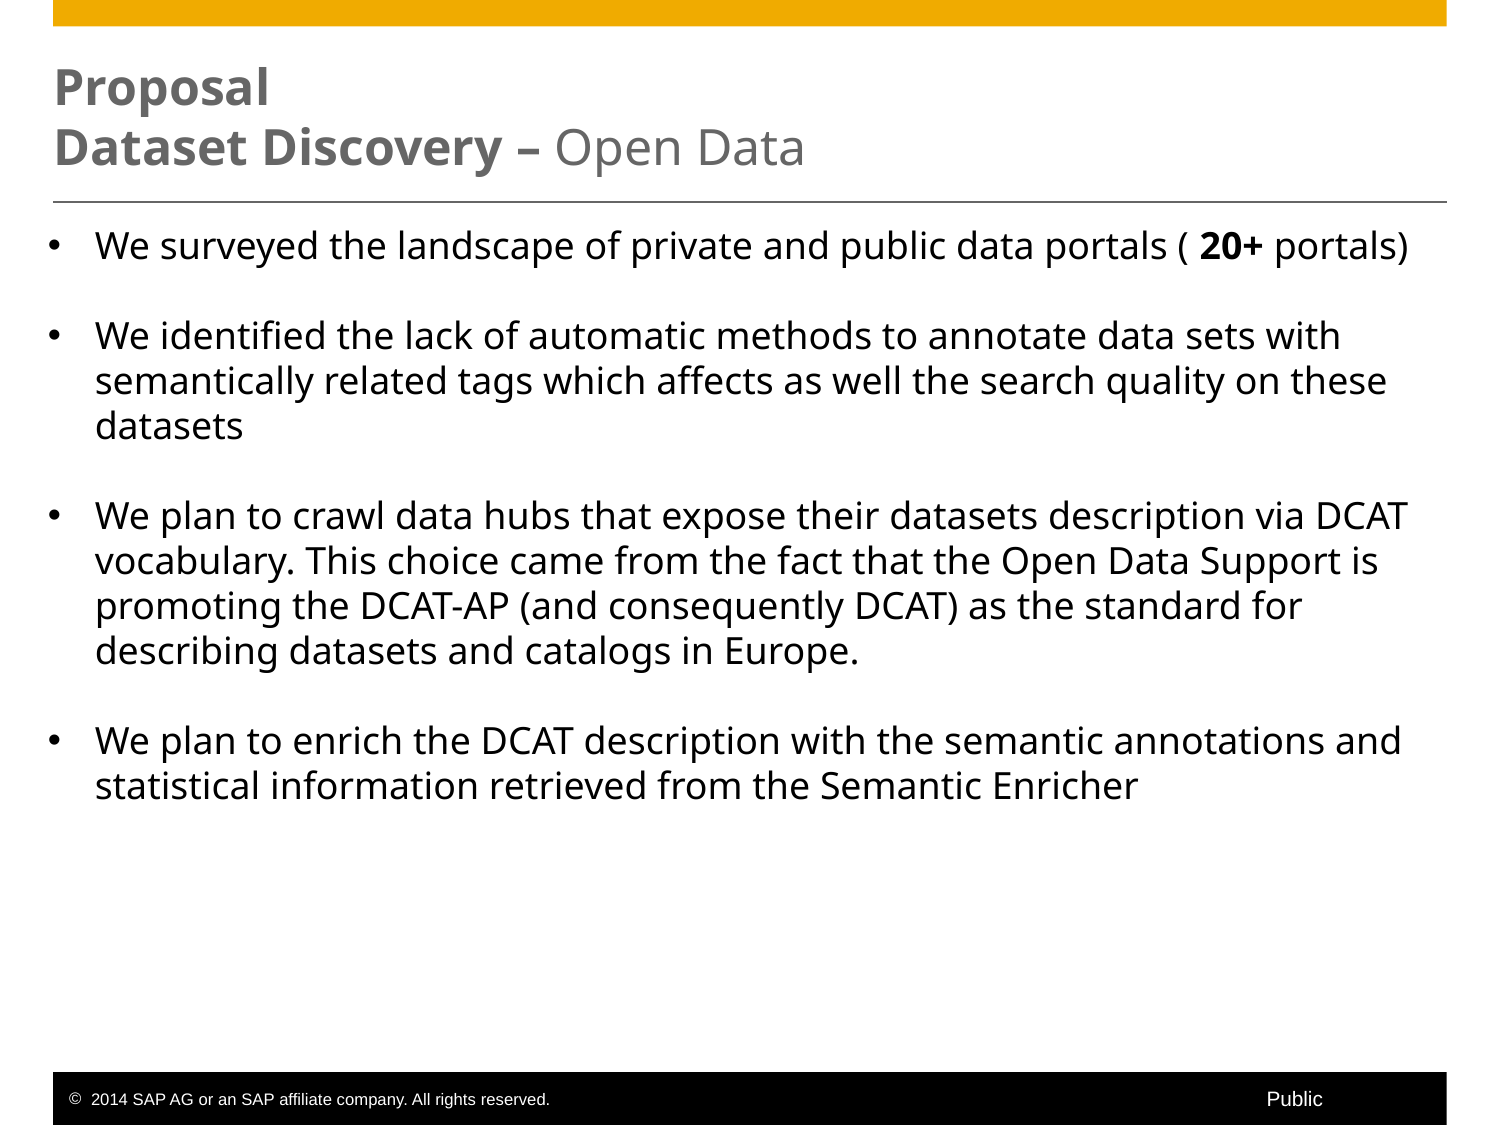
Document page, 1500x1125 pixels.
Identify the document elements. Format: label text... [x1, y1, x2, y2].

text_box We surveyed the landscape of private and public data portals ( 20+ portals) We identified the lack of automatic methods to annotate data sets with semantically related tags which affects as well the search quality on these datasets We plan to crawl data hubs that expose their datasets description via DCAT vocabulary. This choice came from the fact that the Open Data Support is promoting the DCAT-AP (and consequently DCAT) as the standard for describing datasets and catalogs in Europe. We plan to enrich the DCAT description with the semantic annotations and statistical information retrieved from the Semantic Enricher [33, 214, 1459, 905]
title Proposal Dataset Discovery – Open Data [53, 53, 1447, 178]
